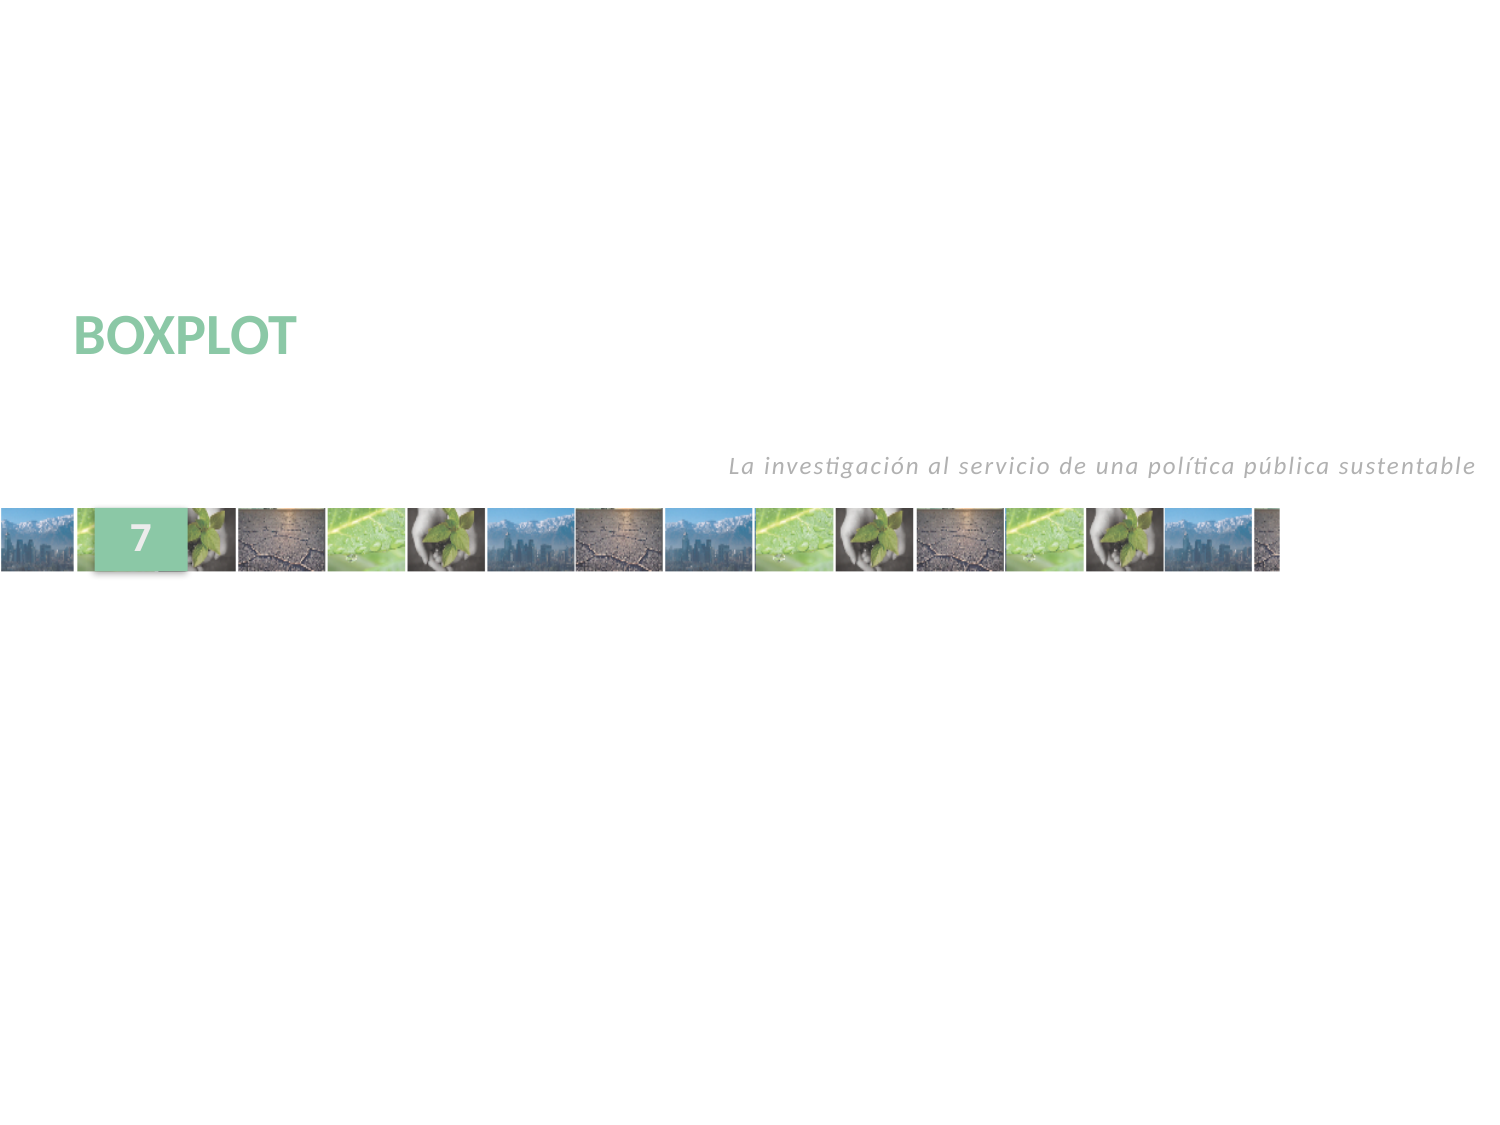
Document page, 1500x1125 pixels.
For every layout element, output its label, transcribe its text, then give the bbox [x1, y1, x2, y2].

title BOXPLOT [67, 242, 1257, 420]
